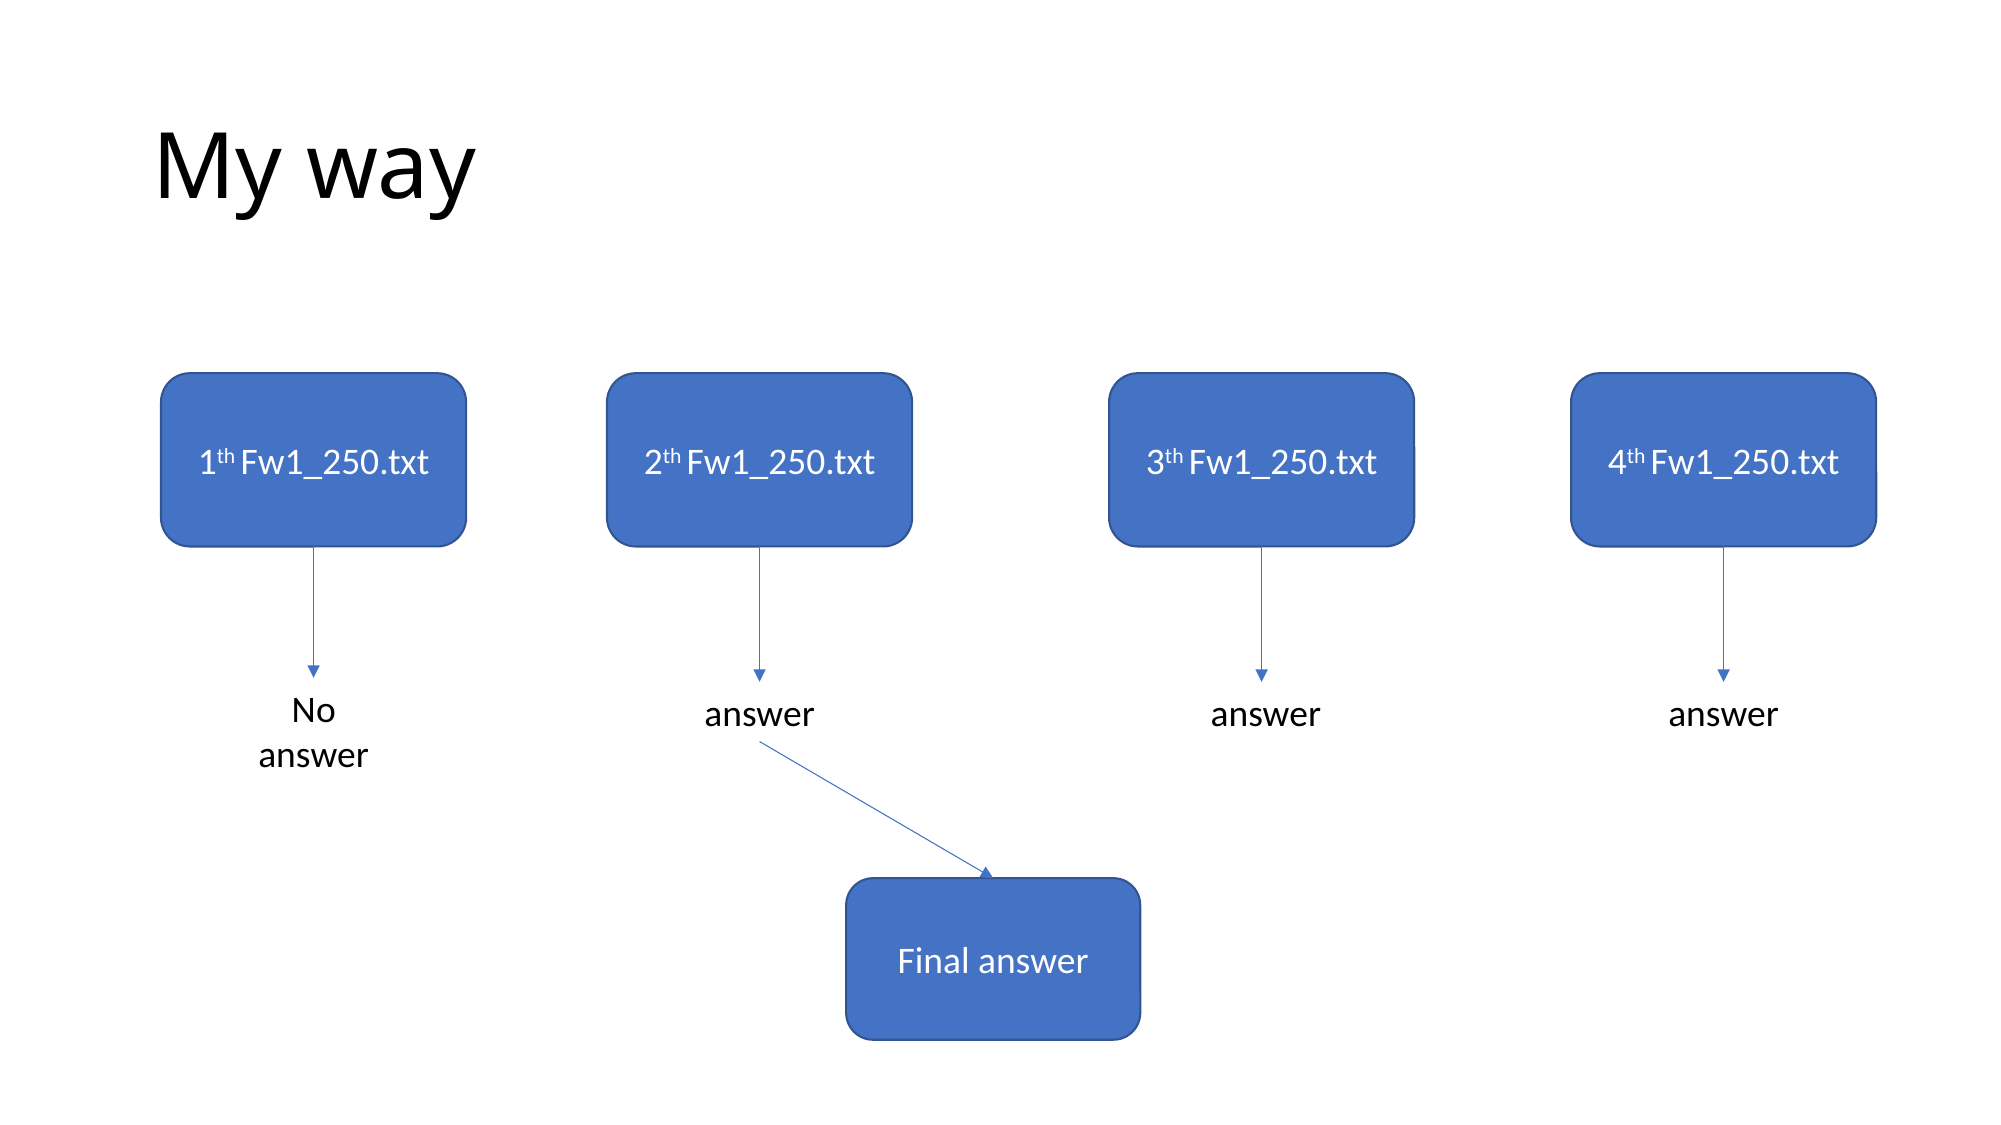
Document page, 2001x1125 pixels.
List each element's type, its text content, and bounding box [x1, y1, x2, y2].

text_box 3th Fw1_250.txt [1108, 372, 1416, 548]
text_box 2th Fw1_250.txt [605, 372, 914, 548]
text_box 4th Fw1_250.txt [1570, 372, 1878, 548]
text_box 1th Fw1_250.txt [159, 372, 468, 548]
title My way [137, 59, 1863, 278]
text_box answer [1648, 681, 1799, 742]
text_box No answer [238, 677, 389, 783]
text_box answer [684, 681, 835, 742]
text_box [759, 742, 994, 879]
text_box answer [1186, 681, 1337, 742]
text_box Final answer [845, 877, 1142, 1041]
